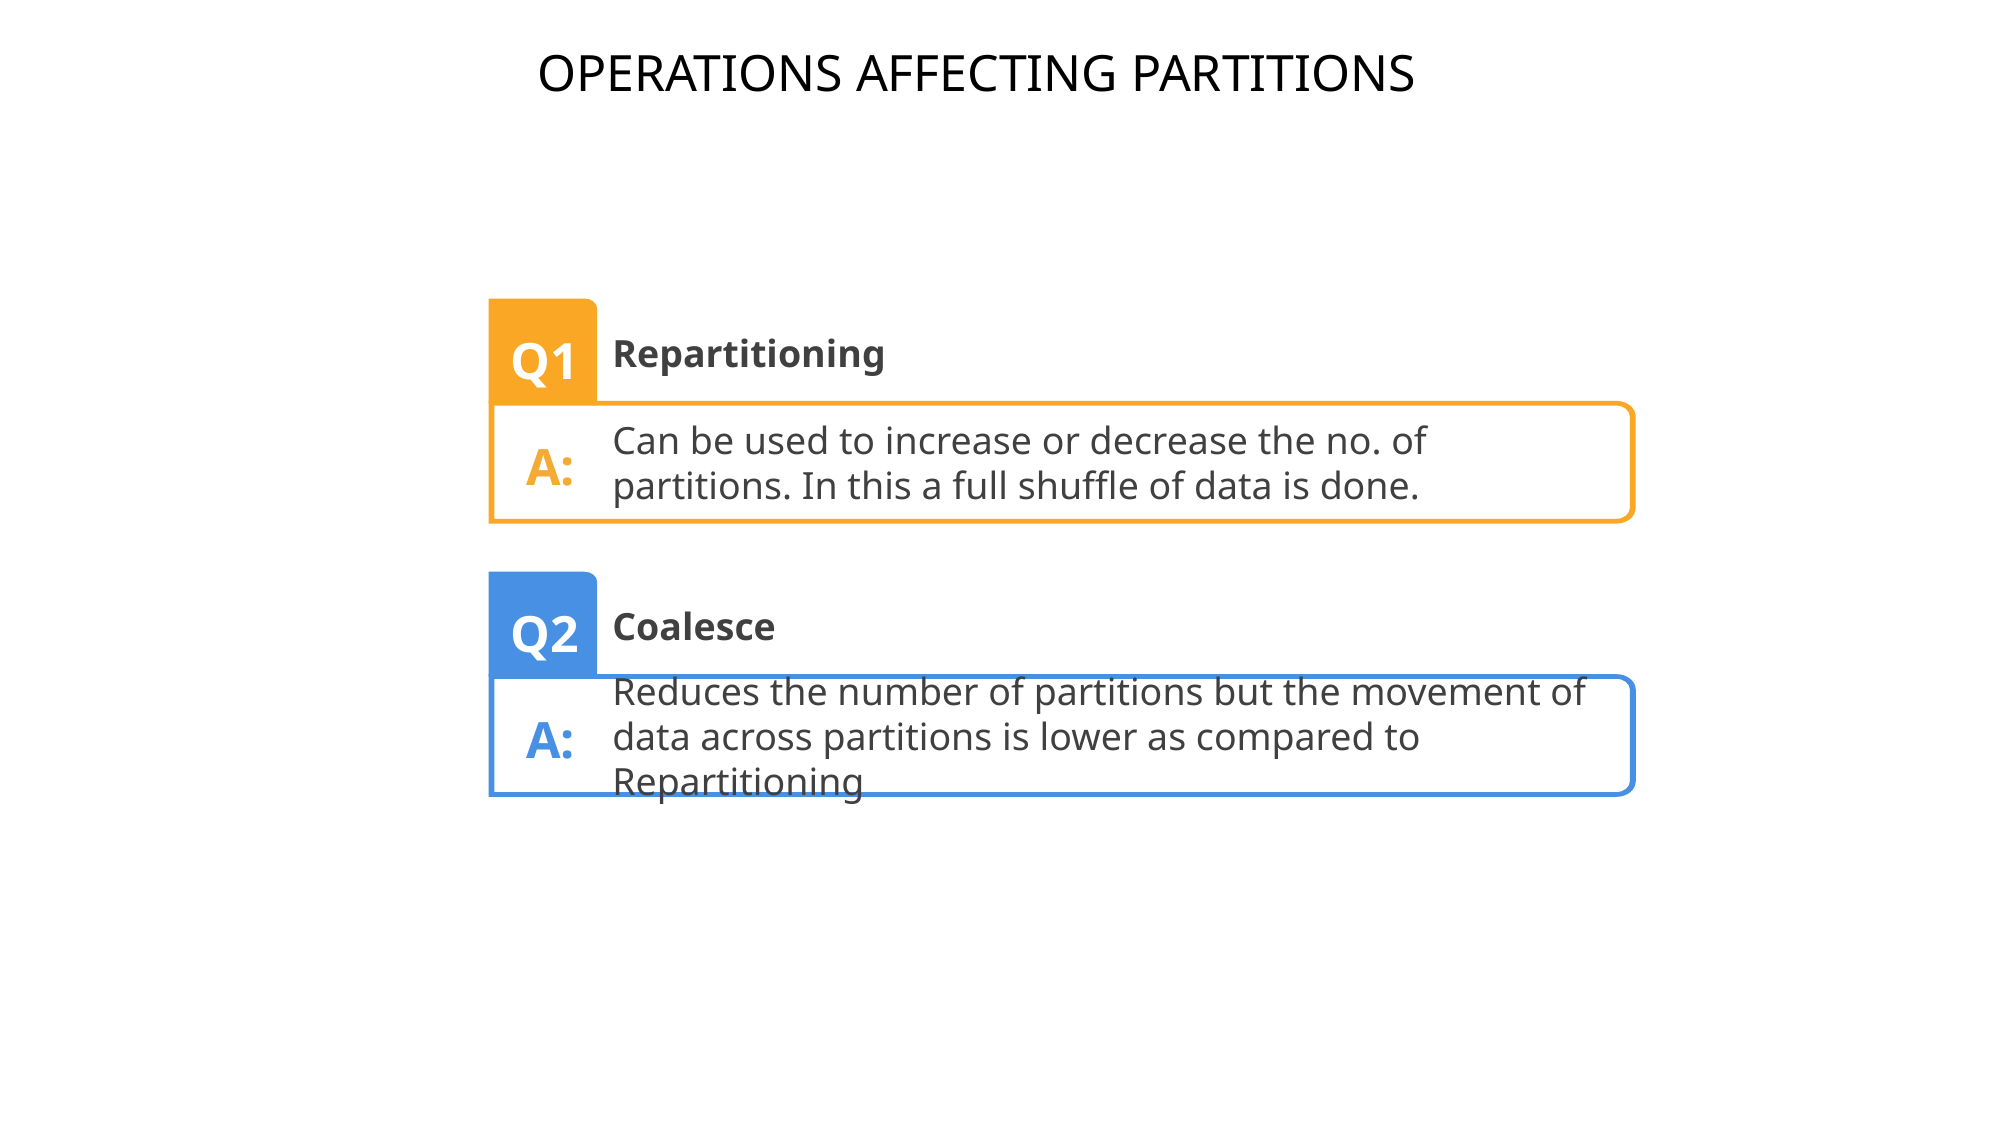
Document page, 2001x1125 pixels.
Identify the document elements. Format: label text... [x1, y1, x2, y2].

text_box Coalesce [604, 585, 1482, 663]
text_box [488, 571, 600, 673]
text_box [488, 673, 1639, 798]
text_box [488, 400, 1639, 524]
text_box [488, 298, 600, 400]
text_box Repartitioning [604, 312, 1482, 390]
text_box OPERATIONS AFFECTING PARTITIONS [174, 33, 1779, 120]
